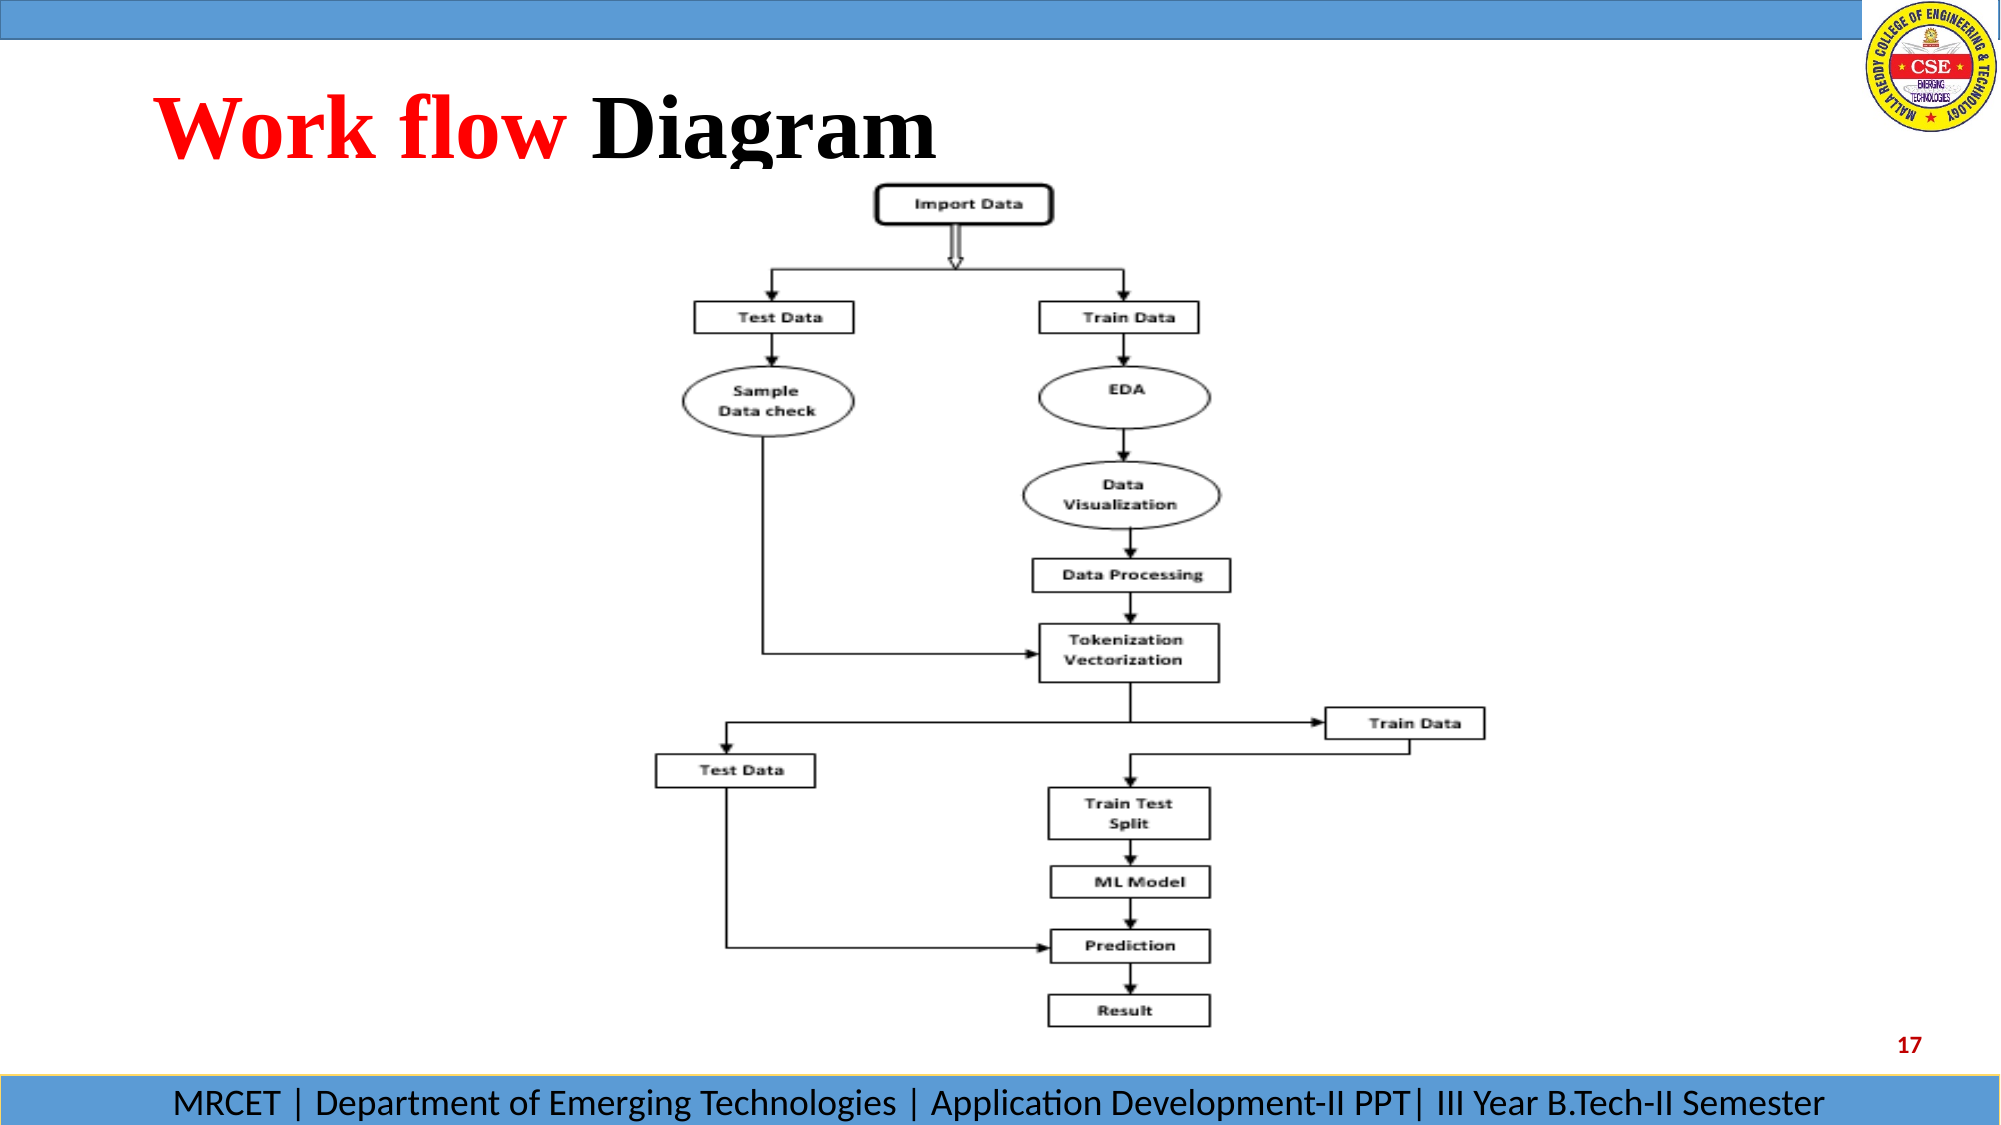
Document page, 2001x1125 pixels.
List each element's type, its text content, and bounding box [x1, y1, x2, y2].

title Work flow Diagram [137, 59, 1863, 198]
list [642, 169, 1577, 1066]
slide_number 17 [1487, 1013, 1938, 1074]
picture [1862, 0, 1998, 135]
